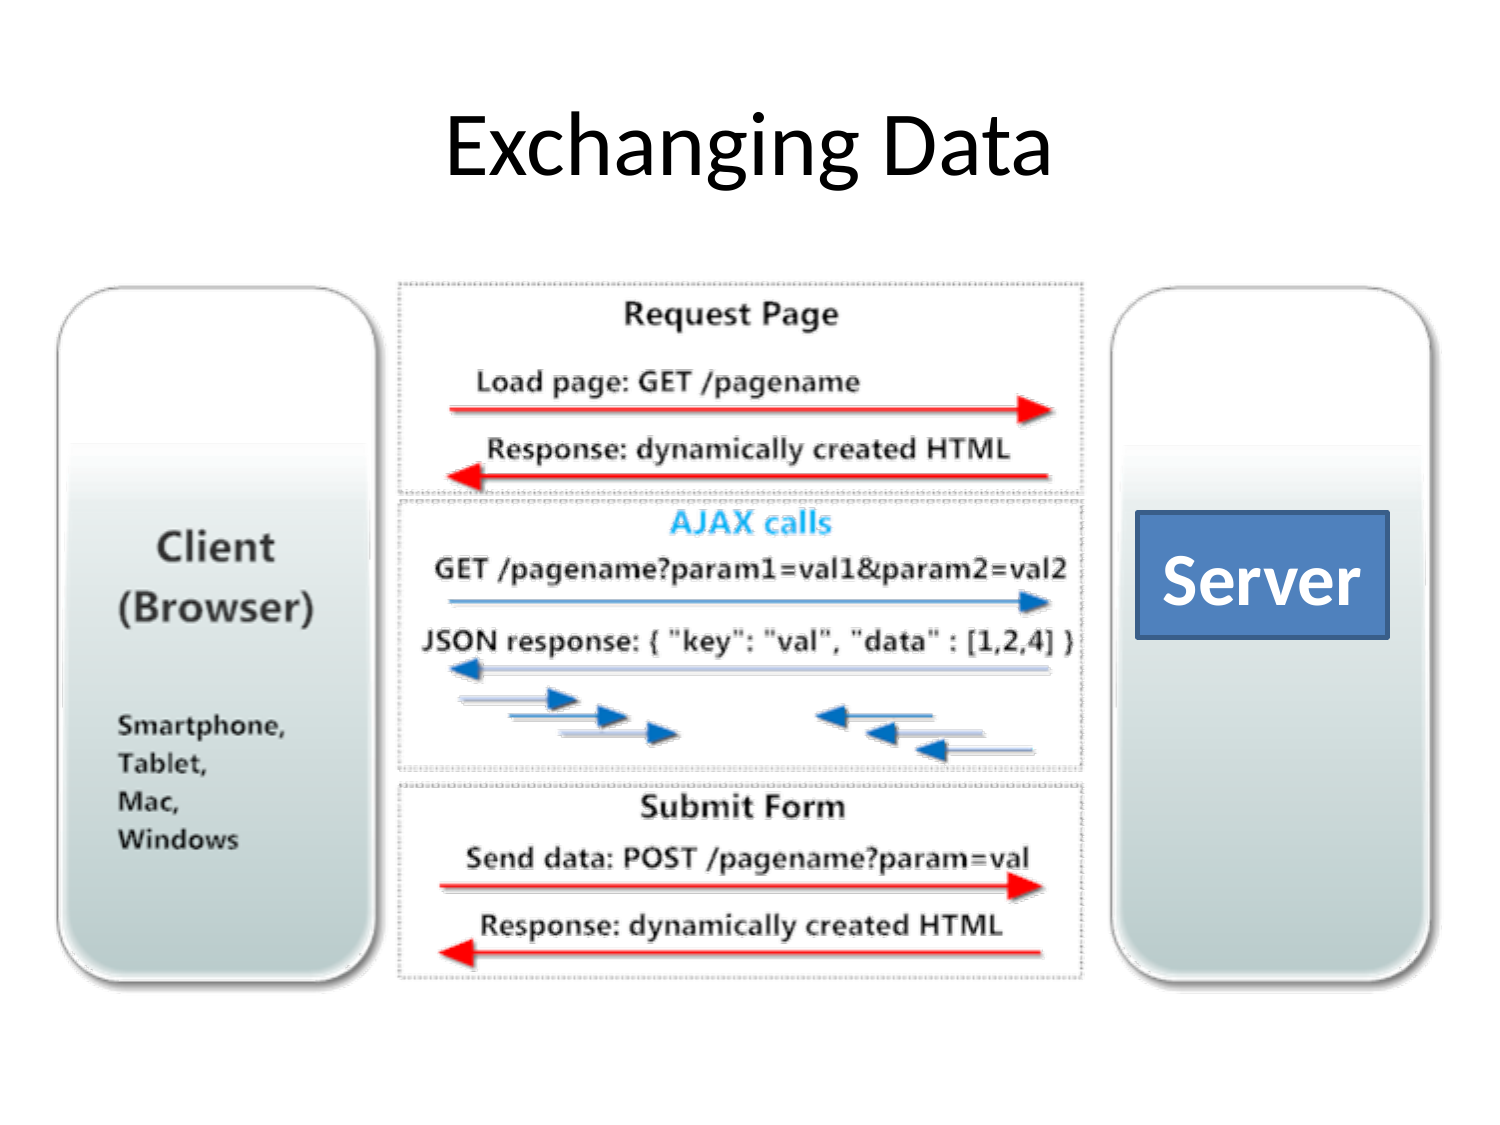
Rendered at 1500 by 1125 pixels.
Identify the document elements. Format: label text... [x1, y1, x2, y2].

picture [46, 274, 1451, 1036]
title Exchanging Data [75, 45, 1425, 233]
